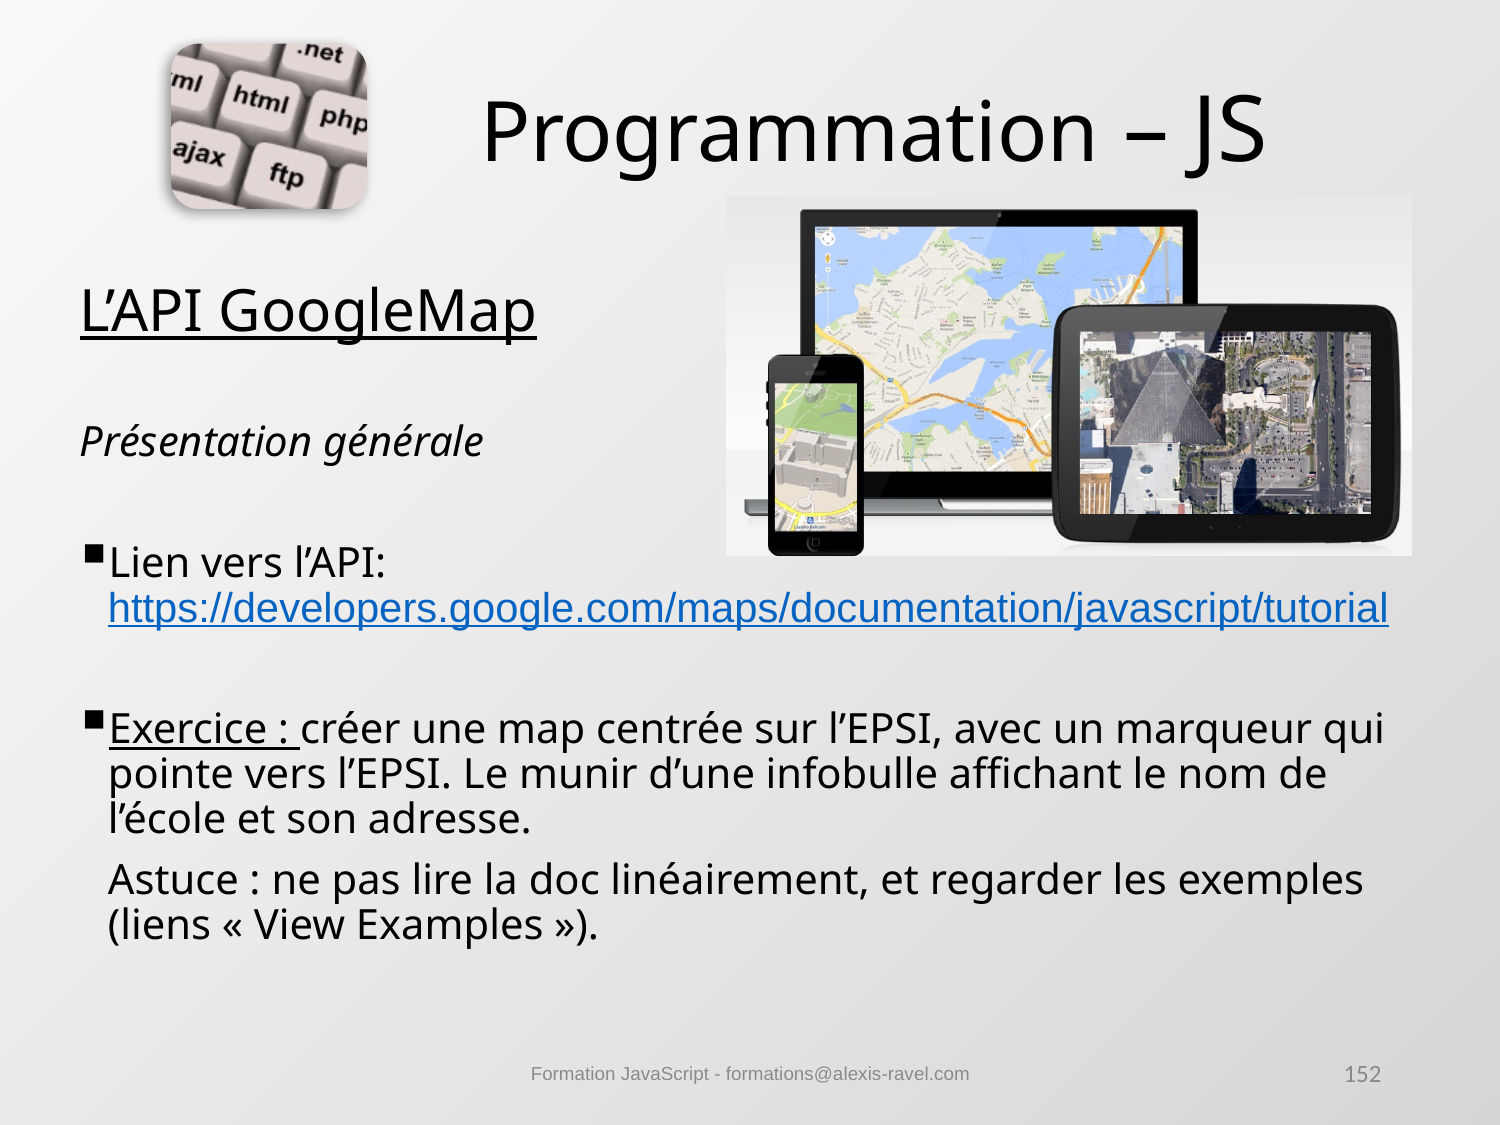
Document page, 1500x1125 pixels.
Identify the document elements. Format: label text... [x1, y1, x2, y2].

slide_number 152 [1059, 1042, 1397, 1103]
picture [726, 196, 1412, 556]
picture [171, 43, 368, 209]
list L’API GoogleMap Présentation générale Lien vers l’API: https://developers.google.com/maps/documentation/javascript/tutorial Exercice : créer une map centrée sur l’EPSI, avec un marqueur qui pointe vers l’EPSI. Le munir d’une infobulle affichant le nom de l’école et son adresse. Astuce : ne pas lire la doc linéairement, et regarder les exemples (liens « View Examples »). [64, 208, 1459, 1059]
text_box Programmation – JS [350, 42, 1436, 206]
footer Formation JavaScript - formations@alexis-ravel.com [496, 1042, 1004, 1103]
